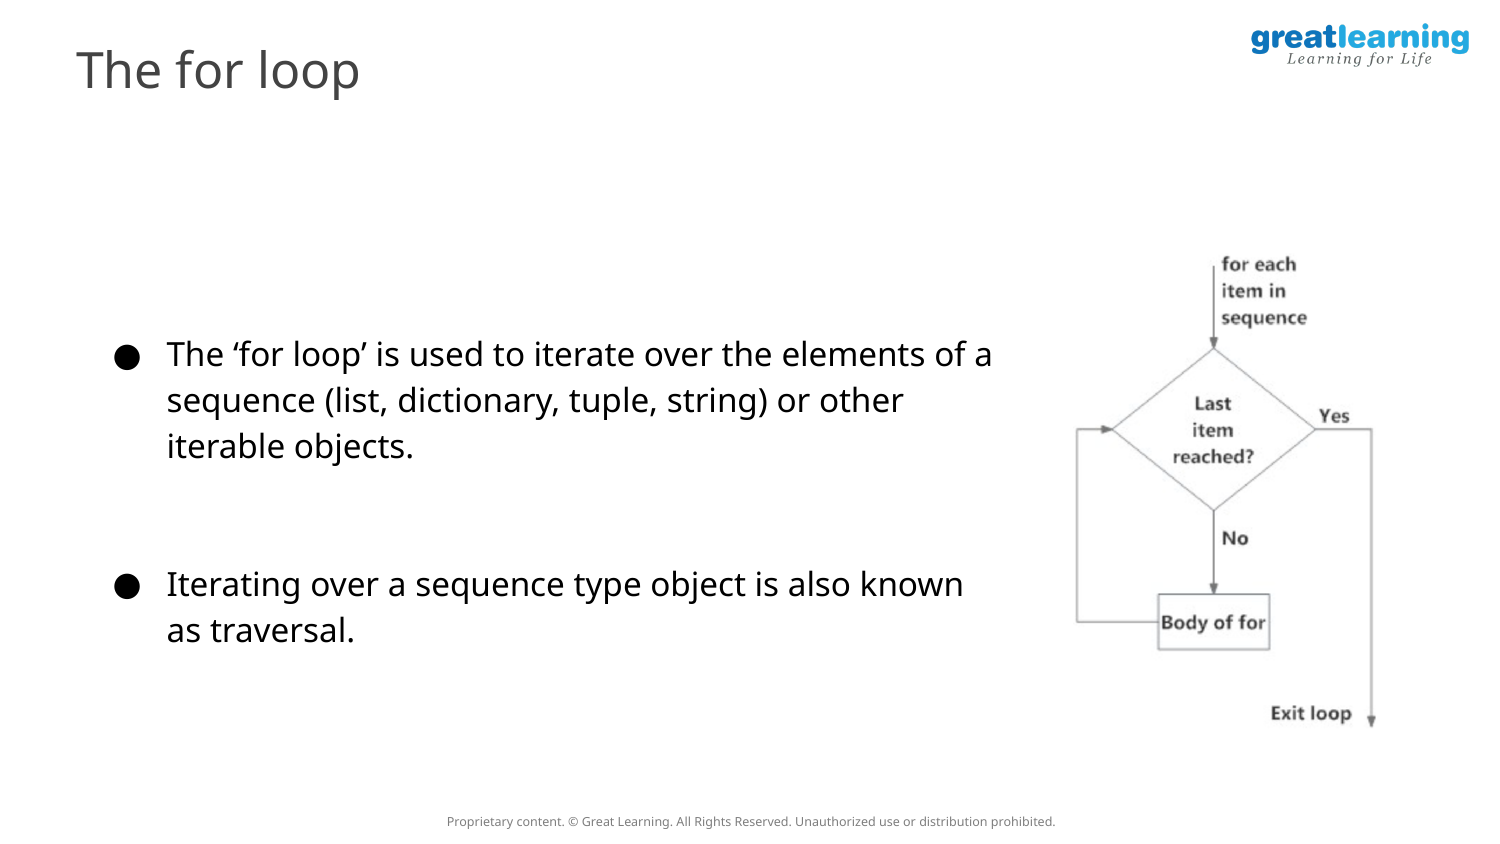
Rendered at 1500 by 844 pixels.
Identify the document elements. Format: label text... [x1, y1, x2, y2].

text_box The for loop [61, 23, 1335, 110]
picture [1335, 23, 1469, 67]
picture [1067, 253, 1385, 733]
text_box The ‘for loop’ is used to iterate over the elements of a sequence (list, dictionary, tuple, string) or other iterable objects. Iterating over a sequence type object is also known as traversal. [76, 312, 1015, 643]
